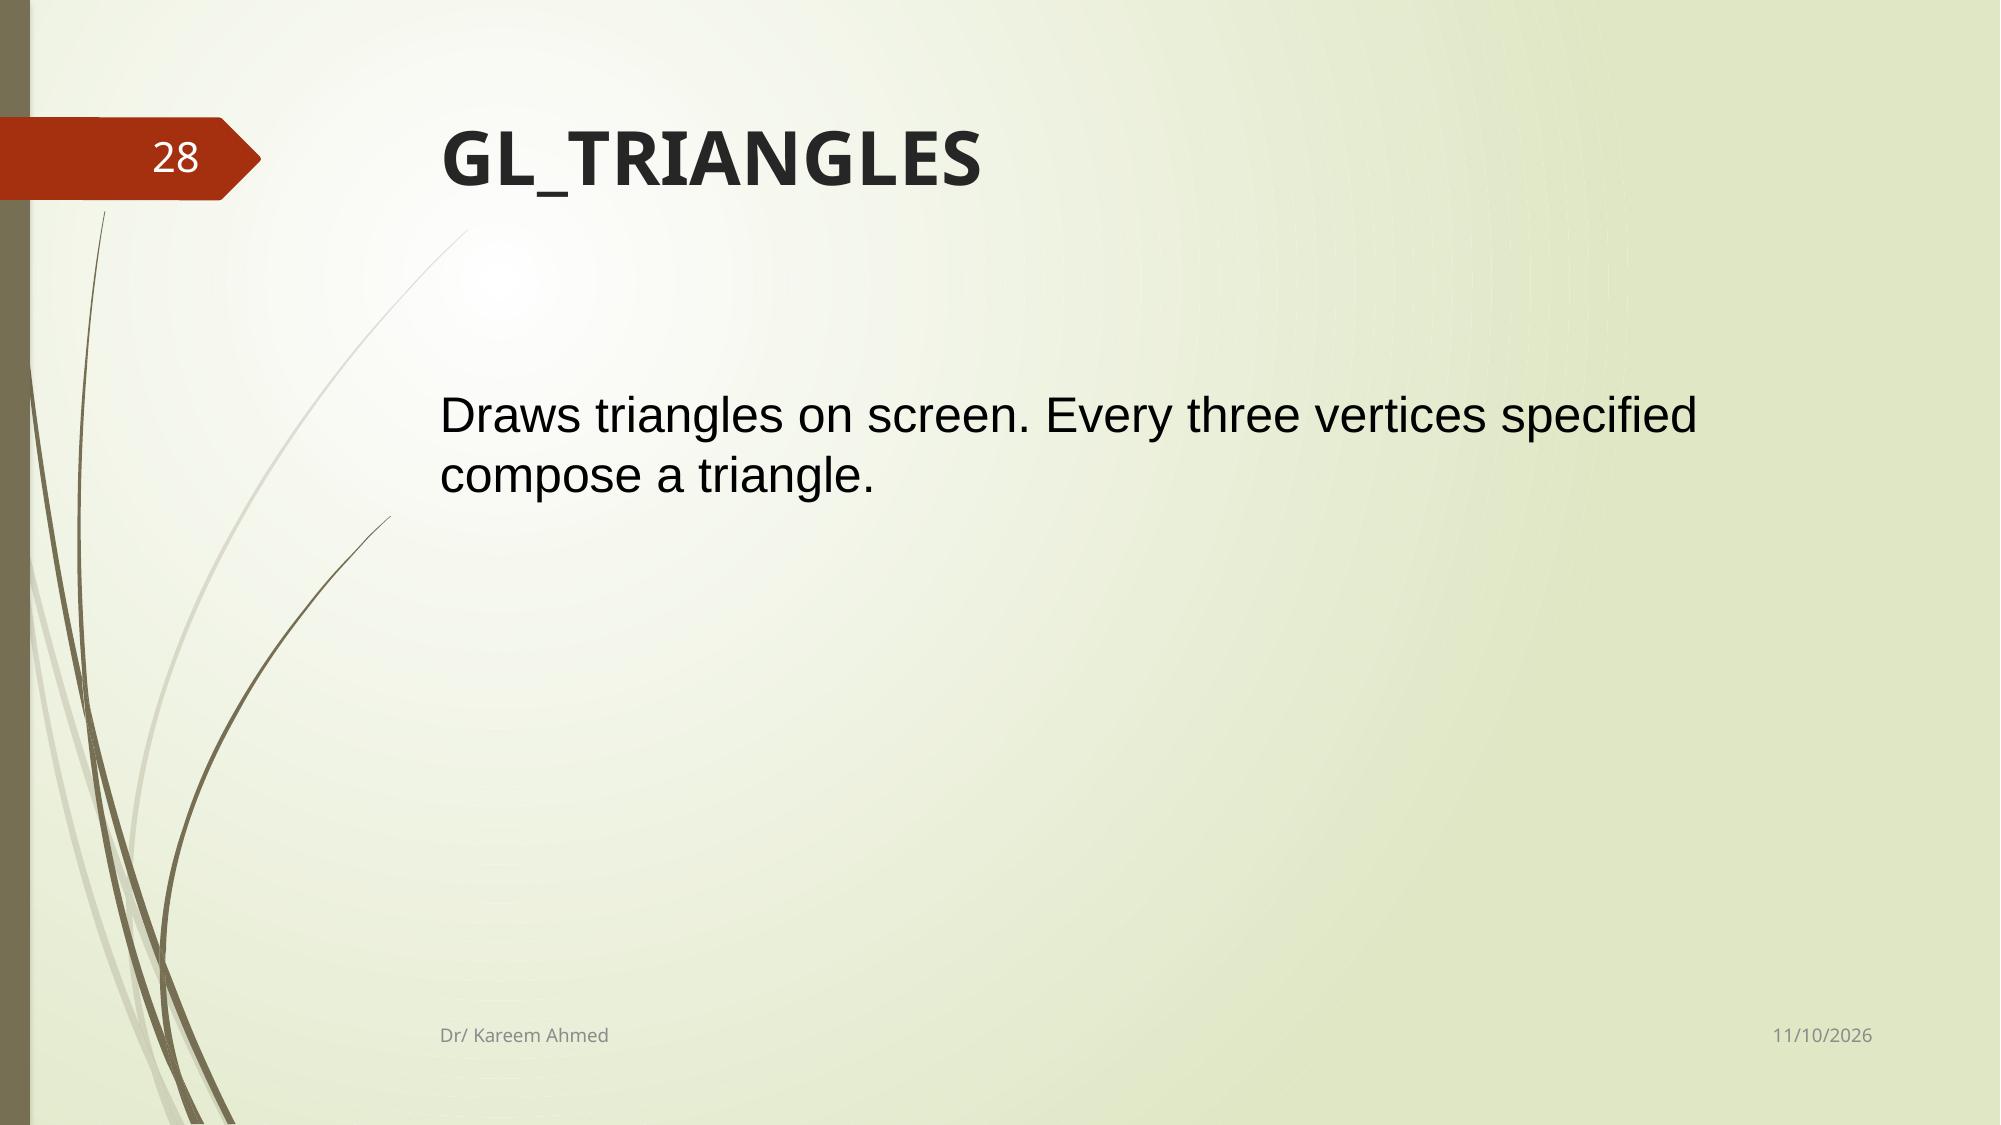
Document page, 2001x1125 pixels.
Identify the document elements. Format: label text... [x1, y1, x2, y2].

slide_number 28 [87, 129, 216, 190]
list Draws triangles on screen. Every three vertices specified compose a triangle. [424, 116, 1727, 770]
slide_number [1699, 1005, 1888, 1067]
footer Dr/ Kareem Ahmed [424, 1006, 1675, 1067]
title GL_TRIANGLES [425, 102, 1888, 313]
